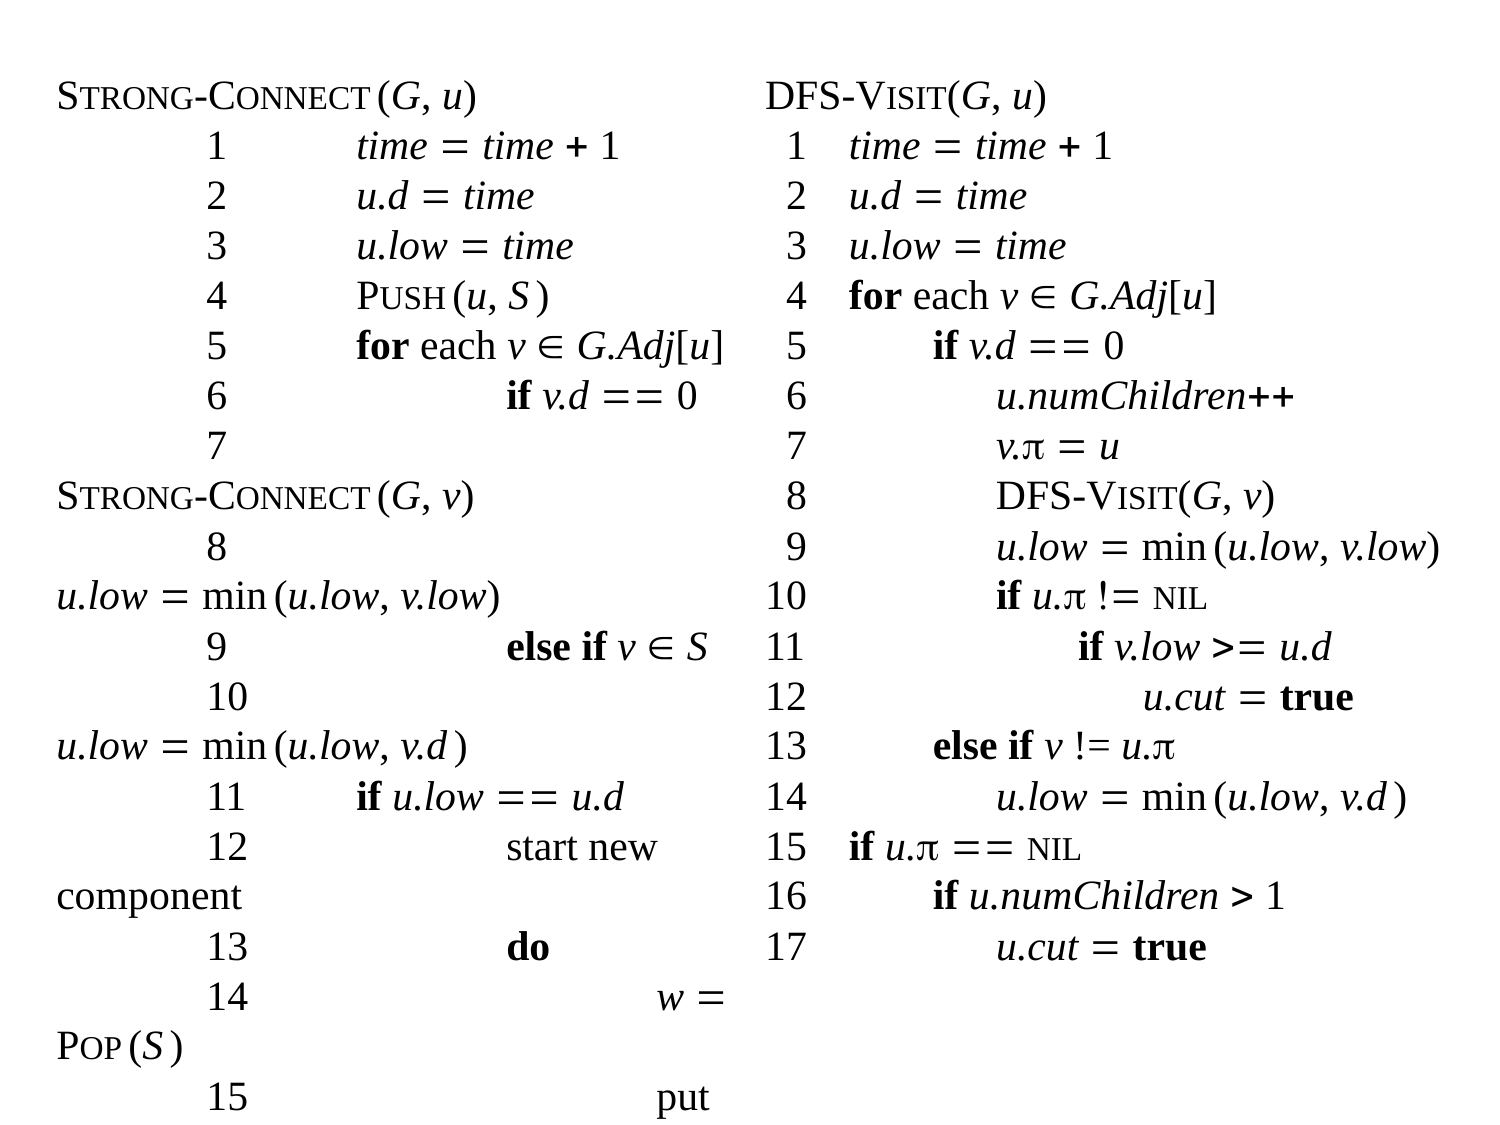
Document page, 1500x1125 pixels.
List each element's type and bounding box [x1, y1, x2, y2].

list [41, 60, 1459, 977]
